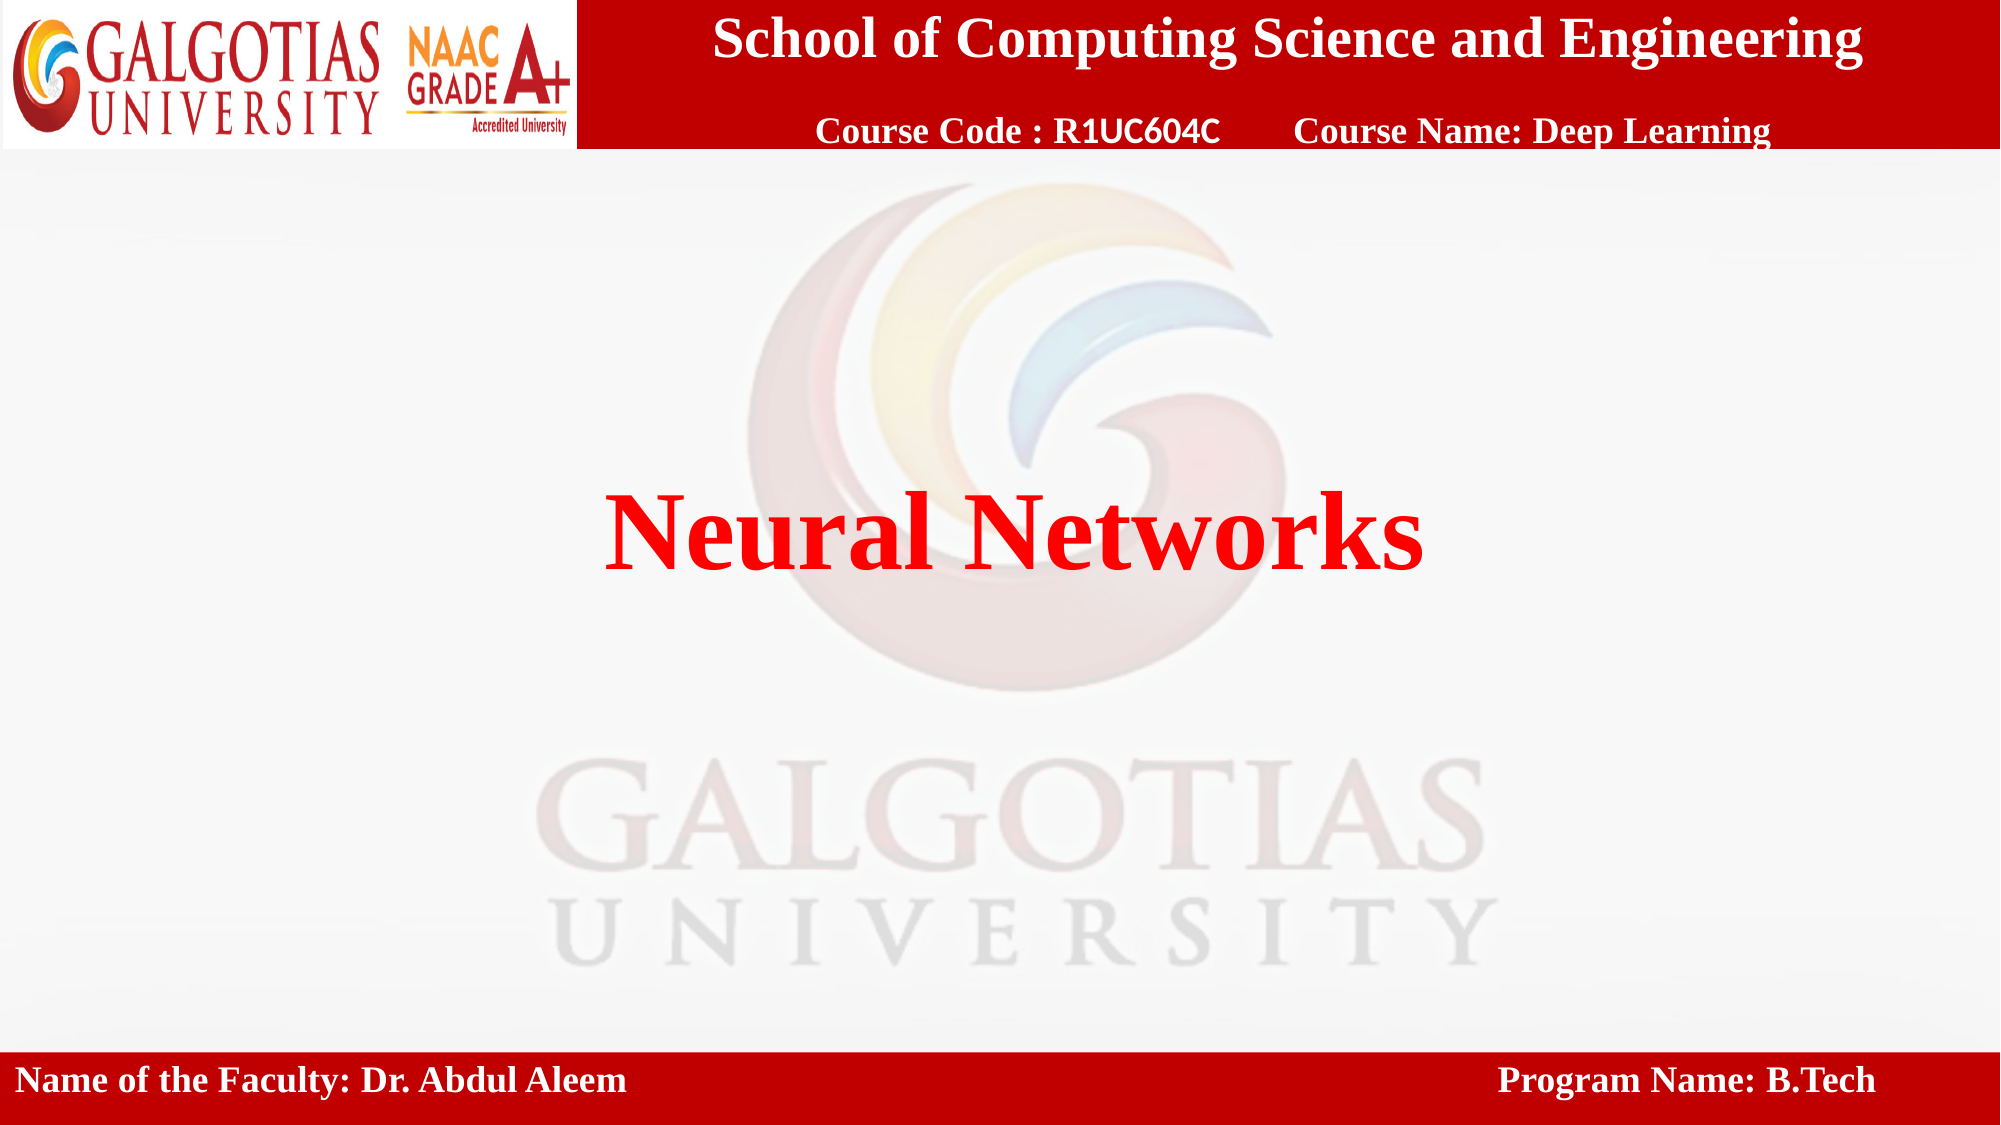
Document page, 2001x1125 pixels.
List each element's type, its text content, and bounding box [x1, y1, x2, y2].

text_box Name of the Faculty: Dr. Abdul Aleem Program Name: B.Tech [0, 1052, 2000, 1125]
text_box School of Computing Science and Engineering Course Code : R1UC604C Course Name: Deep Learning [577, 0, 2000, 149]
text_box Neural Networks [342, 449, 1688, 599]
picture [3, 0, 577, 149]
